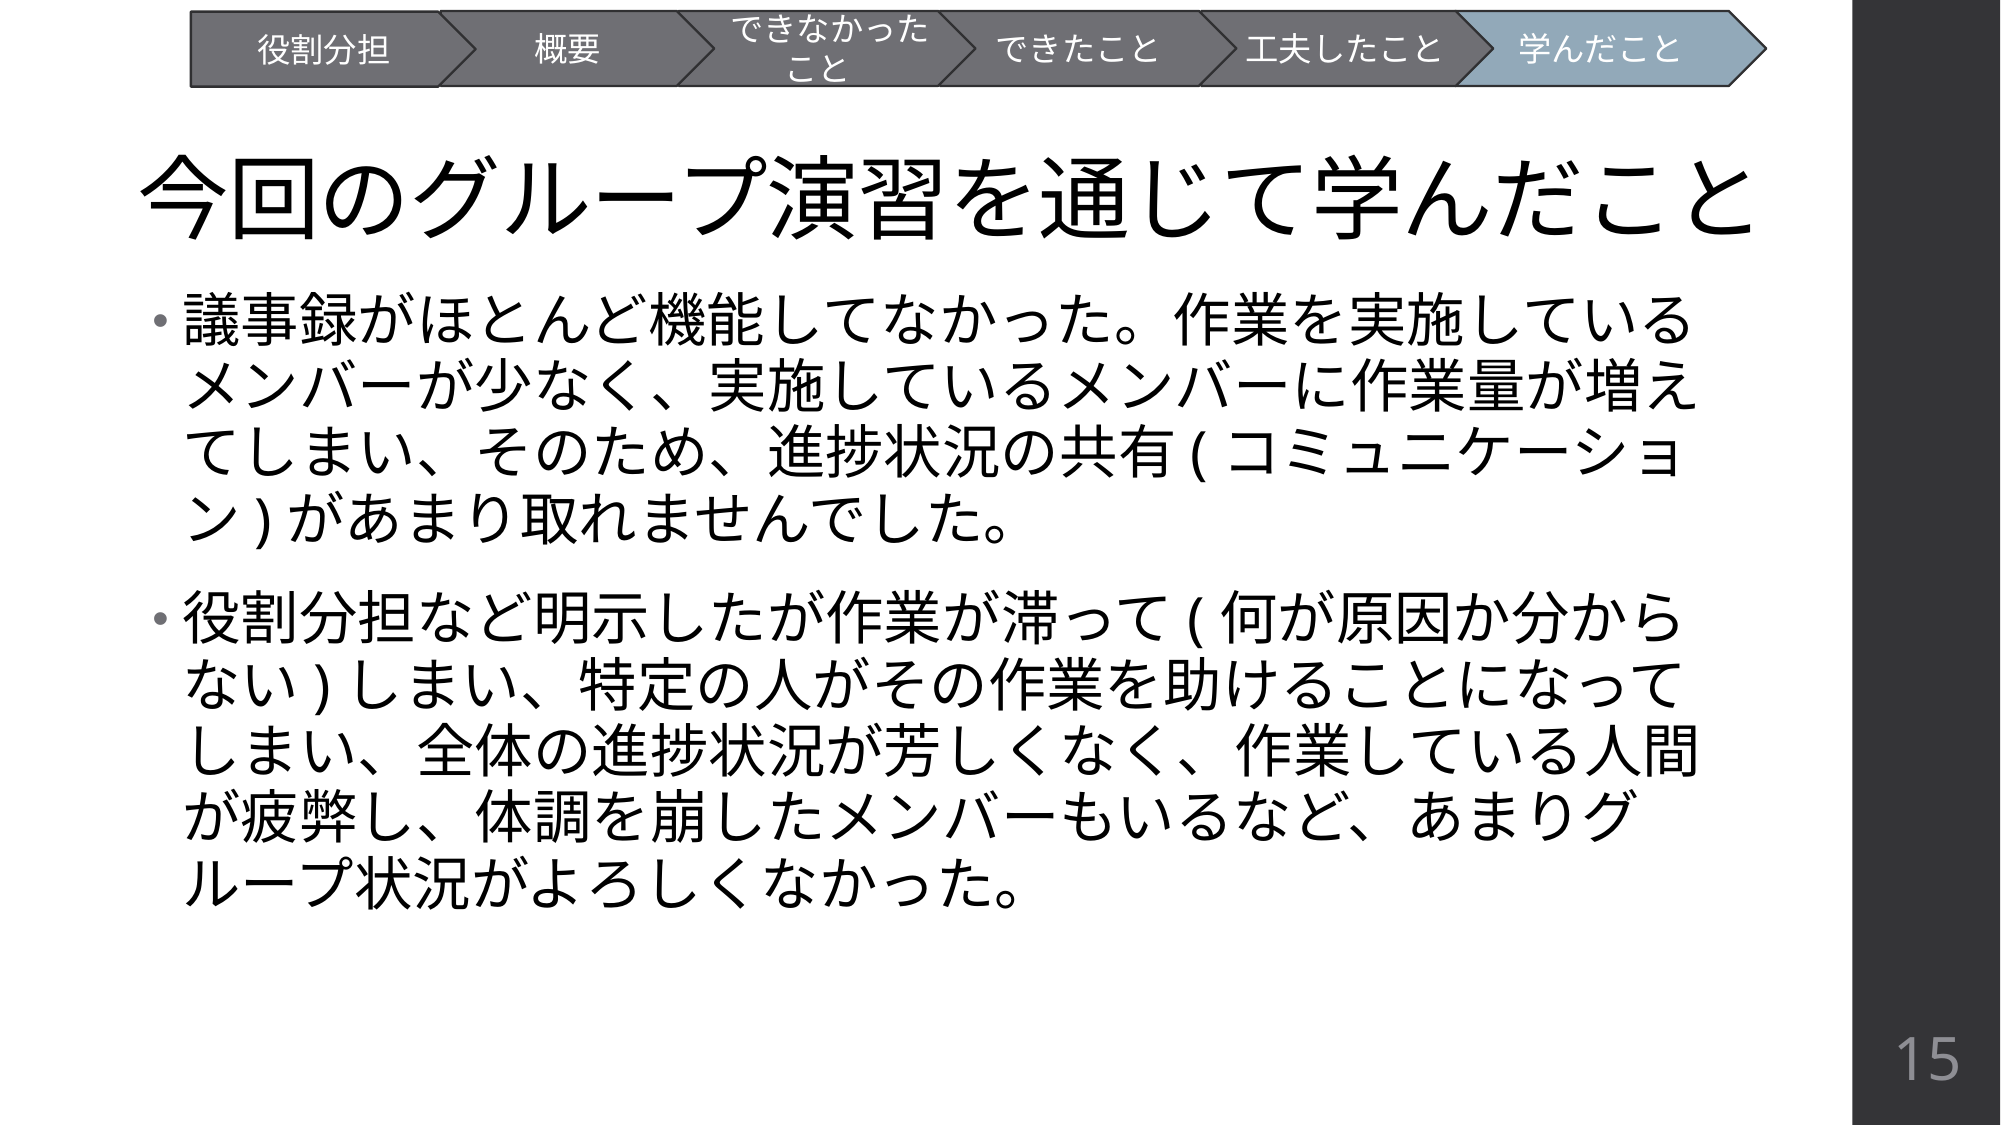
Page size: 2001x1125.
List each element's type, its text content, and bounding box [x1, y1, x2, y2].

text_box 今回のグループ演習を通じて学んだこと [122, 87, 1829, 260]
slide_number 15 [1852, 1012, 2000, 1110]
list 議事録がほとんど機能してなかった。作業を実施しているメンバーが少なく、実施しているメンバーに作業量が増えてしまい、そのため、進捗状況の共有(コミュニケーション)があまり取れませんでした。 役割分担など明示したが作業が滞って(何が原因か分からない)しまい、特定の人がその作業を助けることになってしまい、全体の進捗状況が芳しくなく、作業している人間が疲弊し、体調を崩したメンバーもいるなど、あまりグループ状況がよろしくなかった。 [137, 280, 1756, 1068]
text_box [190, 10, 1767, 87]
